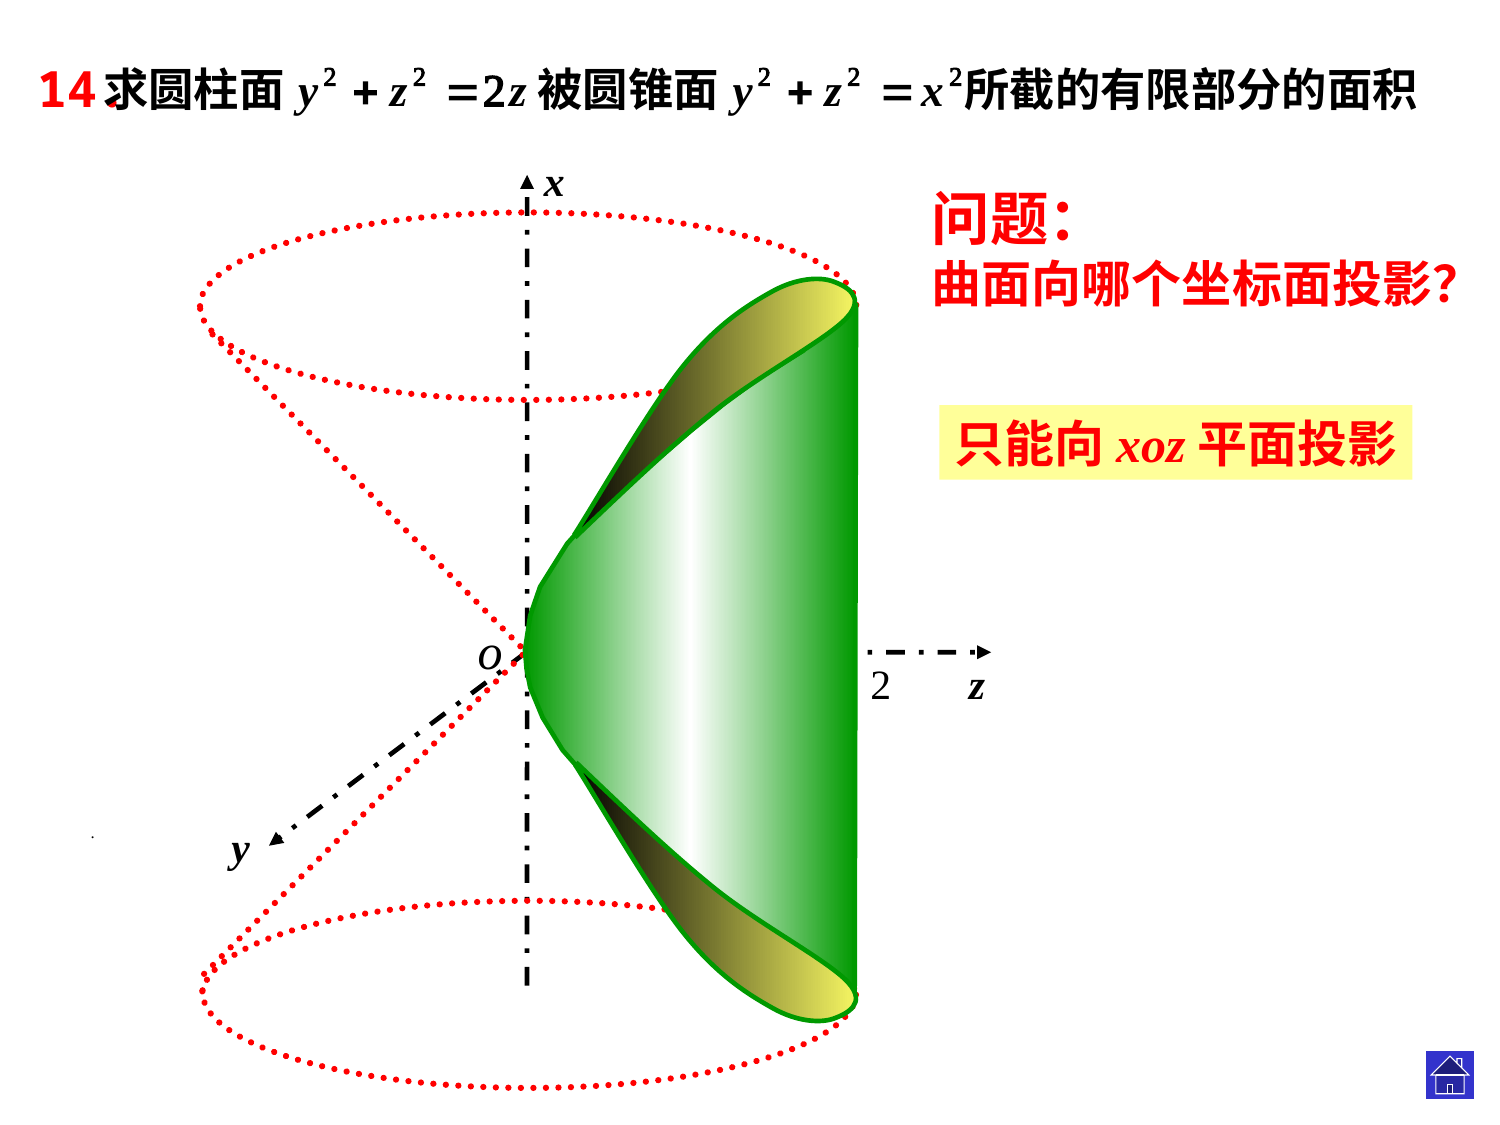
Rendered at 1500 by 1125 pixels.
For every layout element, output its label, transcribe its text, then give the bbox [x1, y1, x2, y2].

title . [67, 813, 118, 850]
text_box [200, 283, 210, 330]
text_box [215, 147, 1006, 986]
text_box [202, 900, 857, 1089]
text_box [1425, 1050, 1476, 1101]
text_box 只能向xoz平面投影 [1010, 405, 1413, 480]
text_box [98, 56, 1500, 126]
text_box 14. [22, 49, 163, 125]
text_box 问题： 曲面向哪个坐标面投影？ [1010, 175, 1497, 320]
